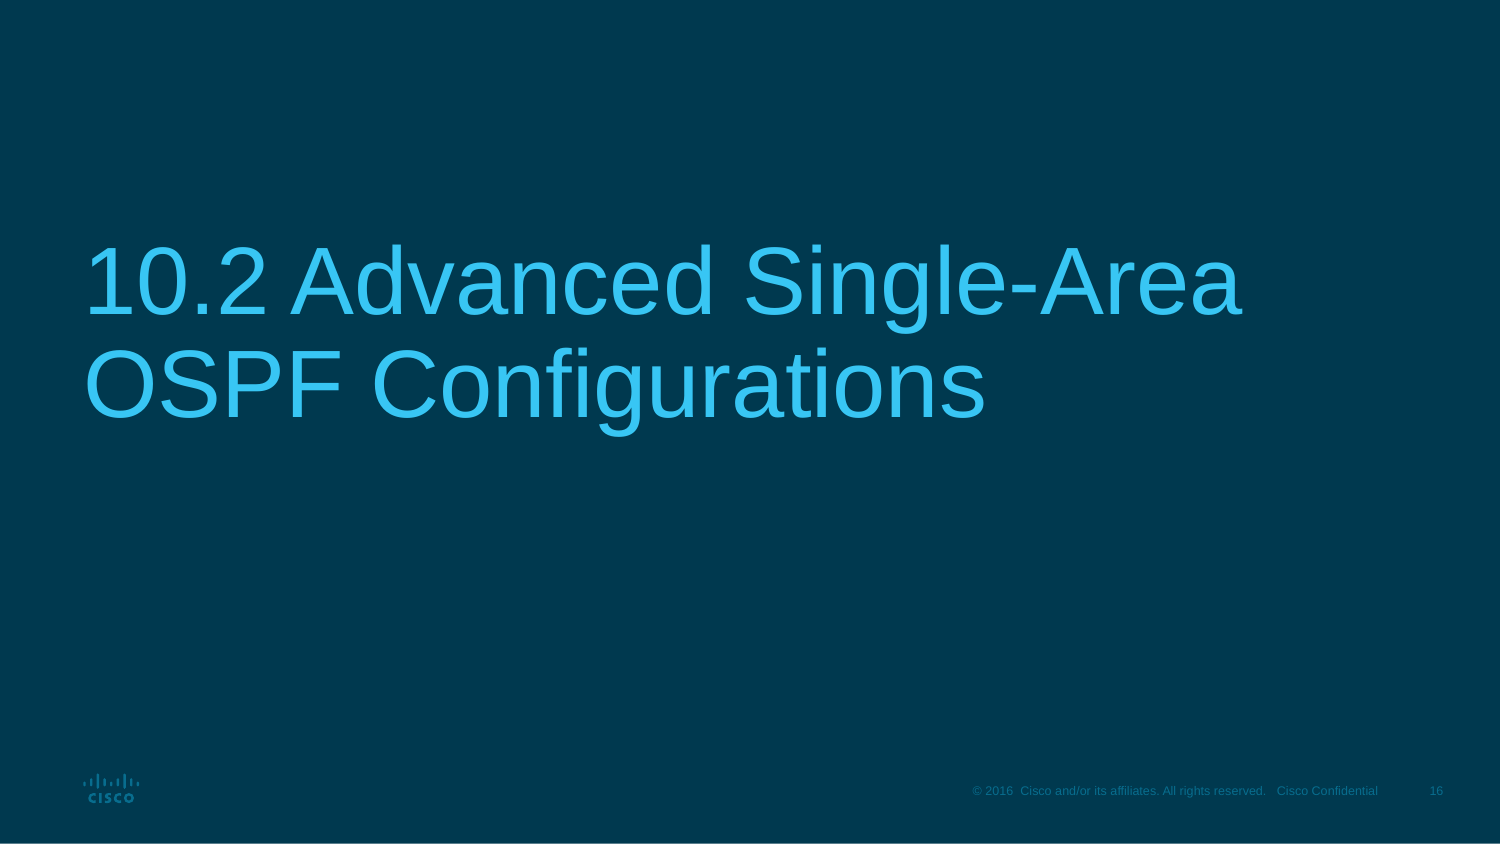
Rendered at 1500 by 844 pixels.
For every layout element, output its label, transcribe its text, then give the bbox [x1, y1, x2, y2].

title 10.2 Advanced Single-Area OSPF Configurations [68, 150, 1315, 446]
